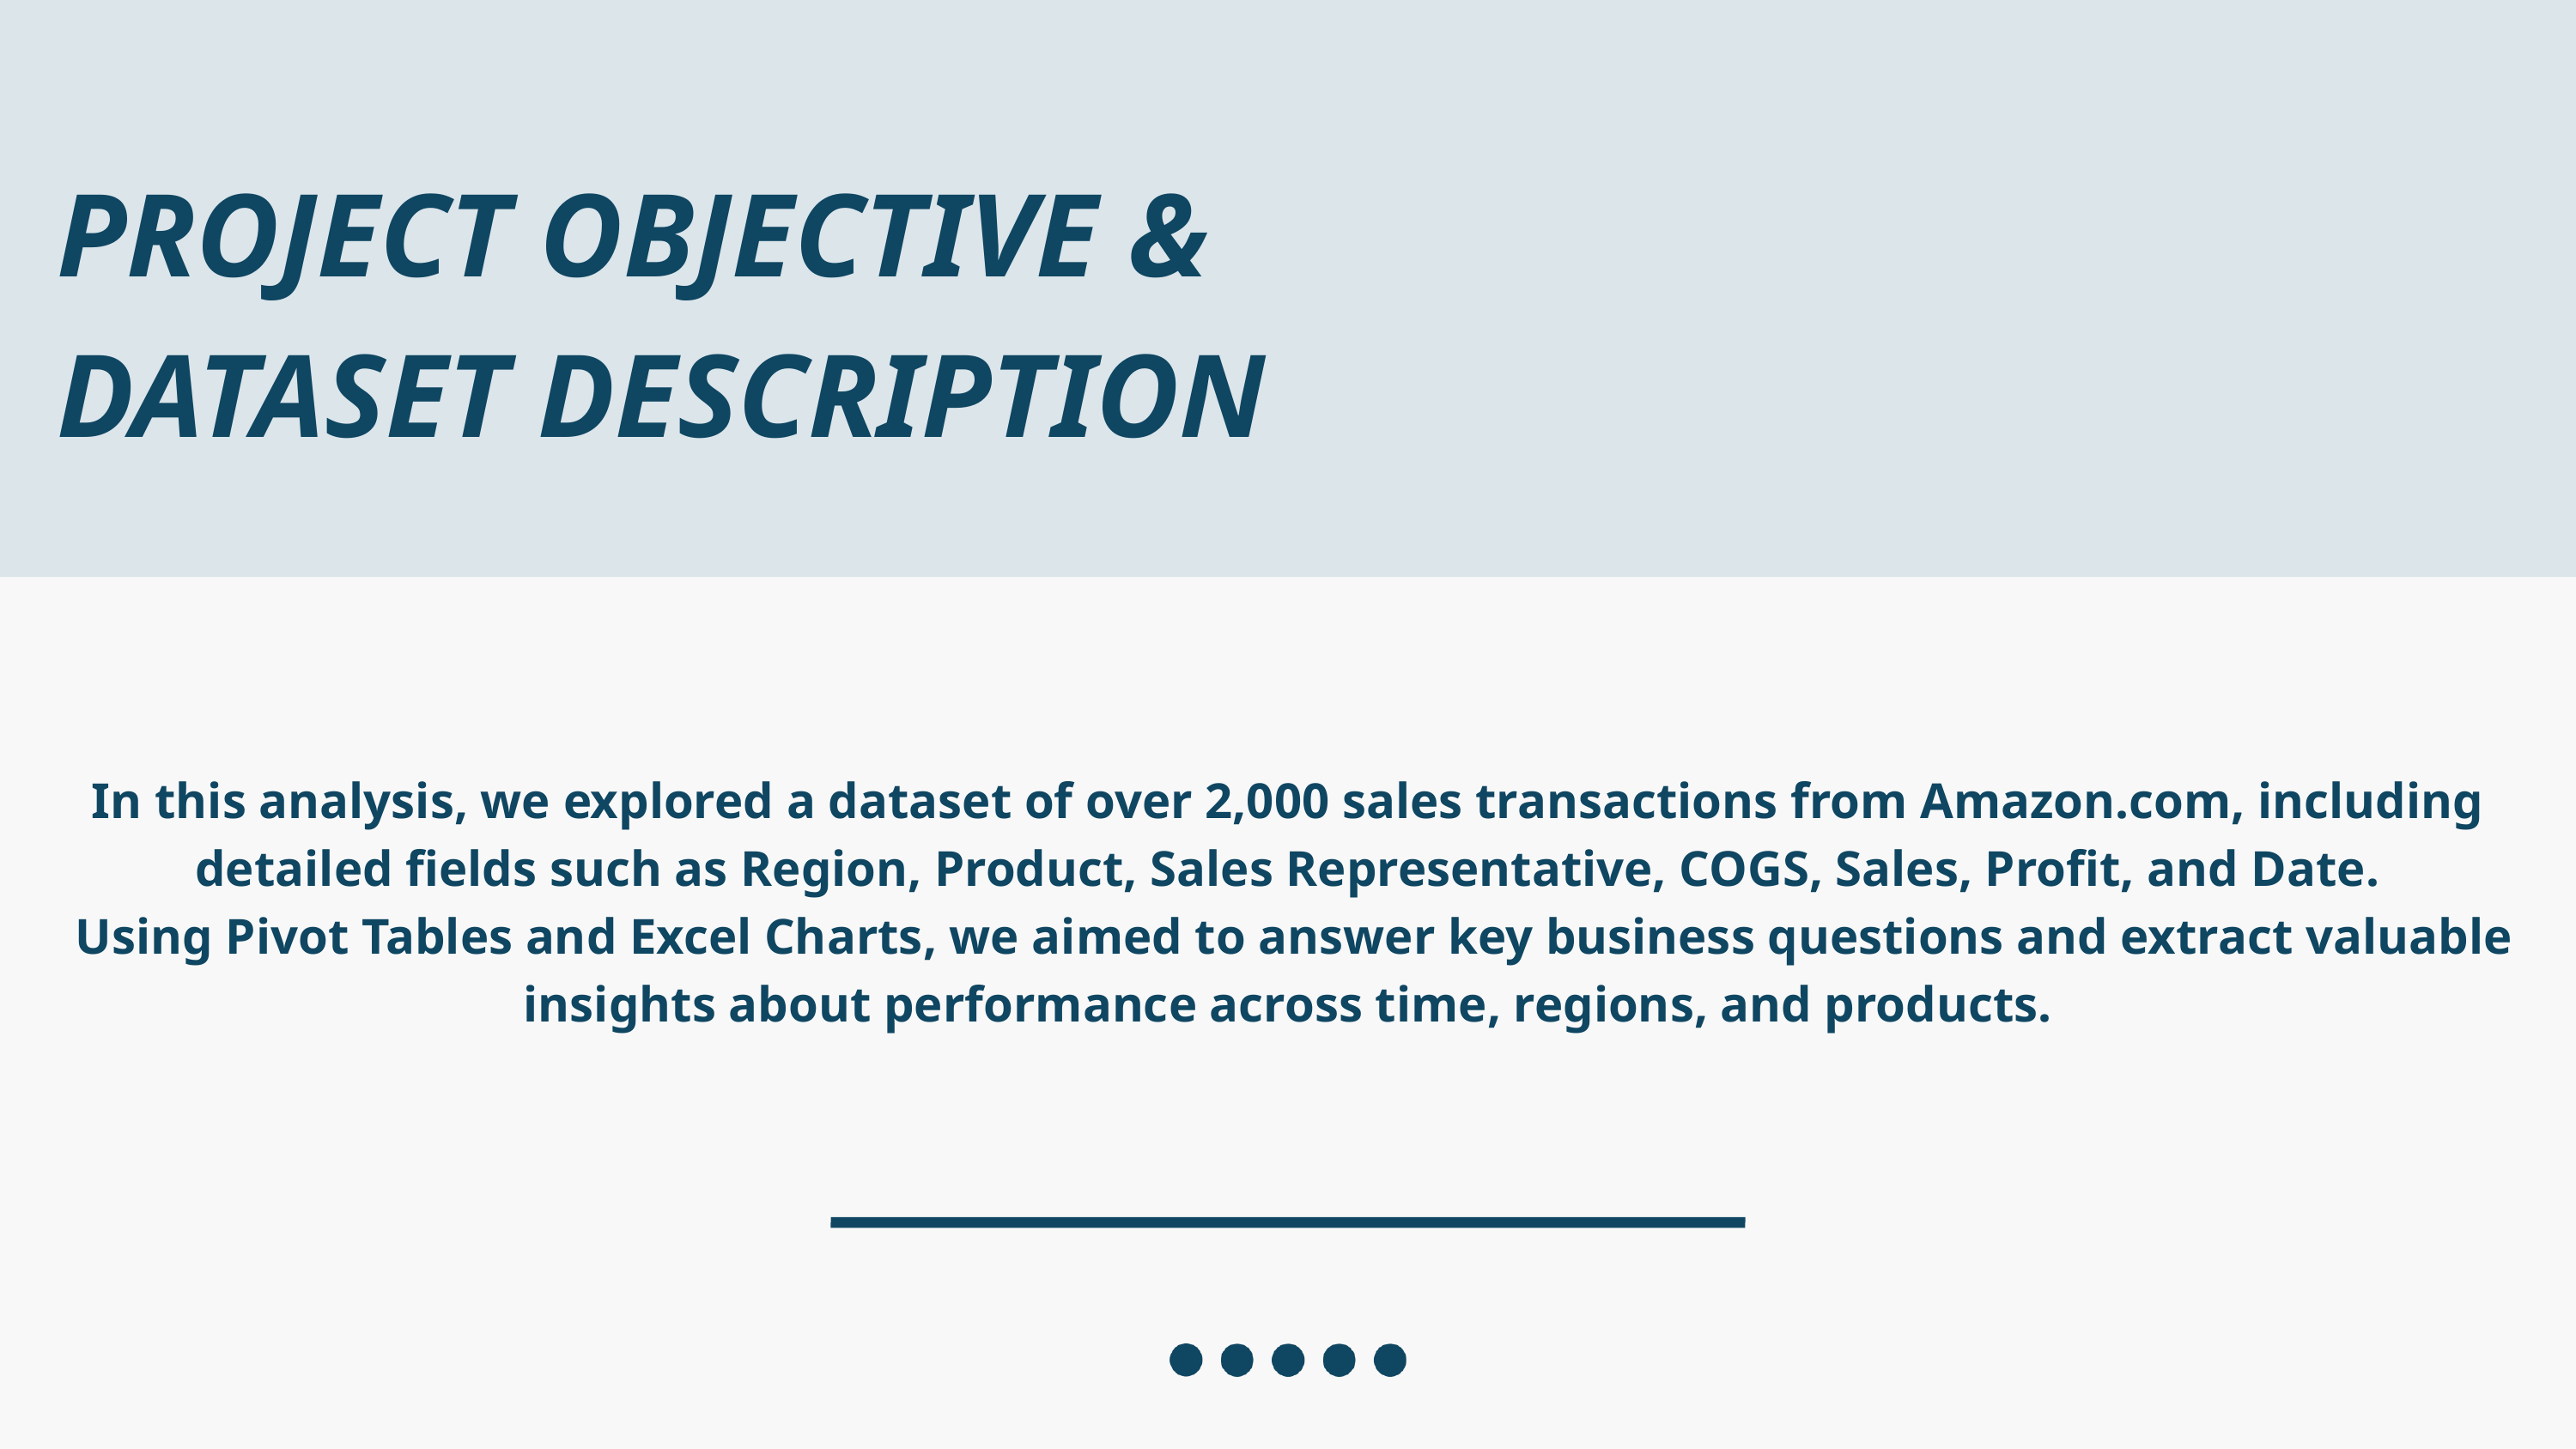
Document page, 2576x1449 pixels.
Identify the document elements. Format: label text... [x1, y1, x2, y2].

text_box In this analysis, we explored a dataset of over 2,000 sales transactions from Amazon.com, including detailed fields such as Region, Product, Sales Representative, COGS, Sales, Profit, and Date. Using Pivot Tables and Excel Charts, we aimed to answer key business questions and extract valuable insights about performance across time, regions, and products. [57, 693, 2519, 1100]
text_box [1170, 1342, 1406, 1378]
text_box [0, 0, 2576, 578]
